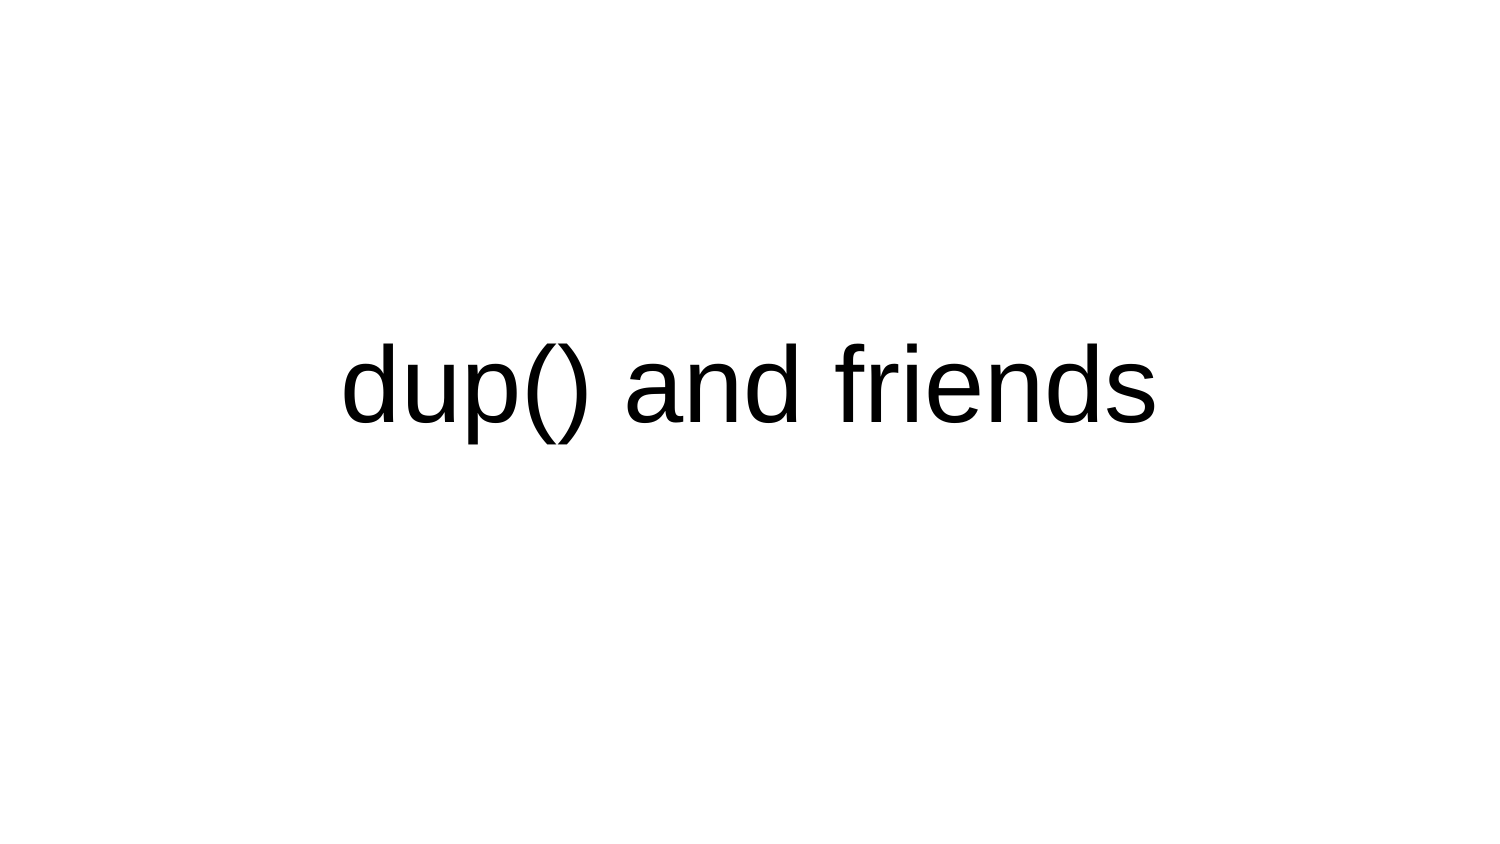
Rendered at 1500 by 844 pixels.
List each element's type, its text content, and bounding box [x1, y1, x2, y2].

title dup() and friends [51, 122, 1449, 459]
